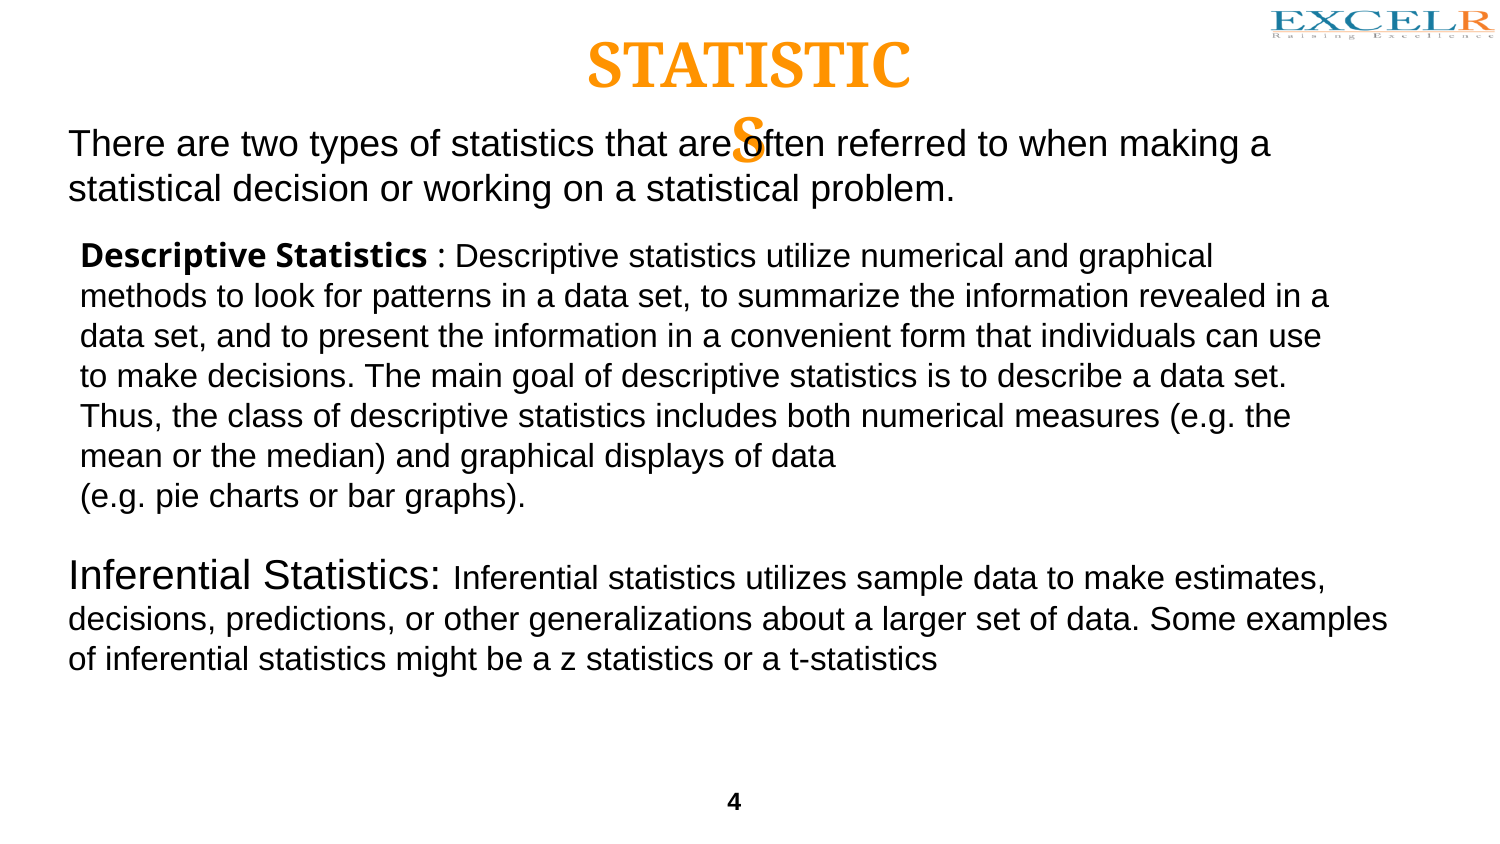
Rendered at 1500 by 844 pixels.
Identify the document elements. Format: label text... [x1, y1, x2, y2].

picture [1269, 6, 1497, 42]
text_box Descriptive Statistics : Descriptive statistics utilize numerical and graphical methods to look for patterns in a data set, to summarize the information revealed in a data set, and to present the information in a convenient form that individuals can use to make decisions. The main goal of descriptive statistics is to describe a data set. Thus, the class of descriptive statistics includes both numerical measures (e.g. the mean or the median) and graphical displays of data (e.g. pie charts or bar graphs). [64, 226, 1353, 540]
text_box Inferential Statistics: Inferential statistics utilizes sample data to make estimates, decisions, predictions, or other generalizations about a larger set of data. Some examples of inferential statistics might be a z statistics or a t-statistics [53, 540, 1412, 687]
text_box There are two types of statistics that are often referred to when making a statistical decision or working on a statistical problem. [53, 111, 1436, 218]
text_box STATISTICS [556, 17, 943, 109]
